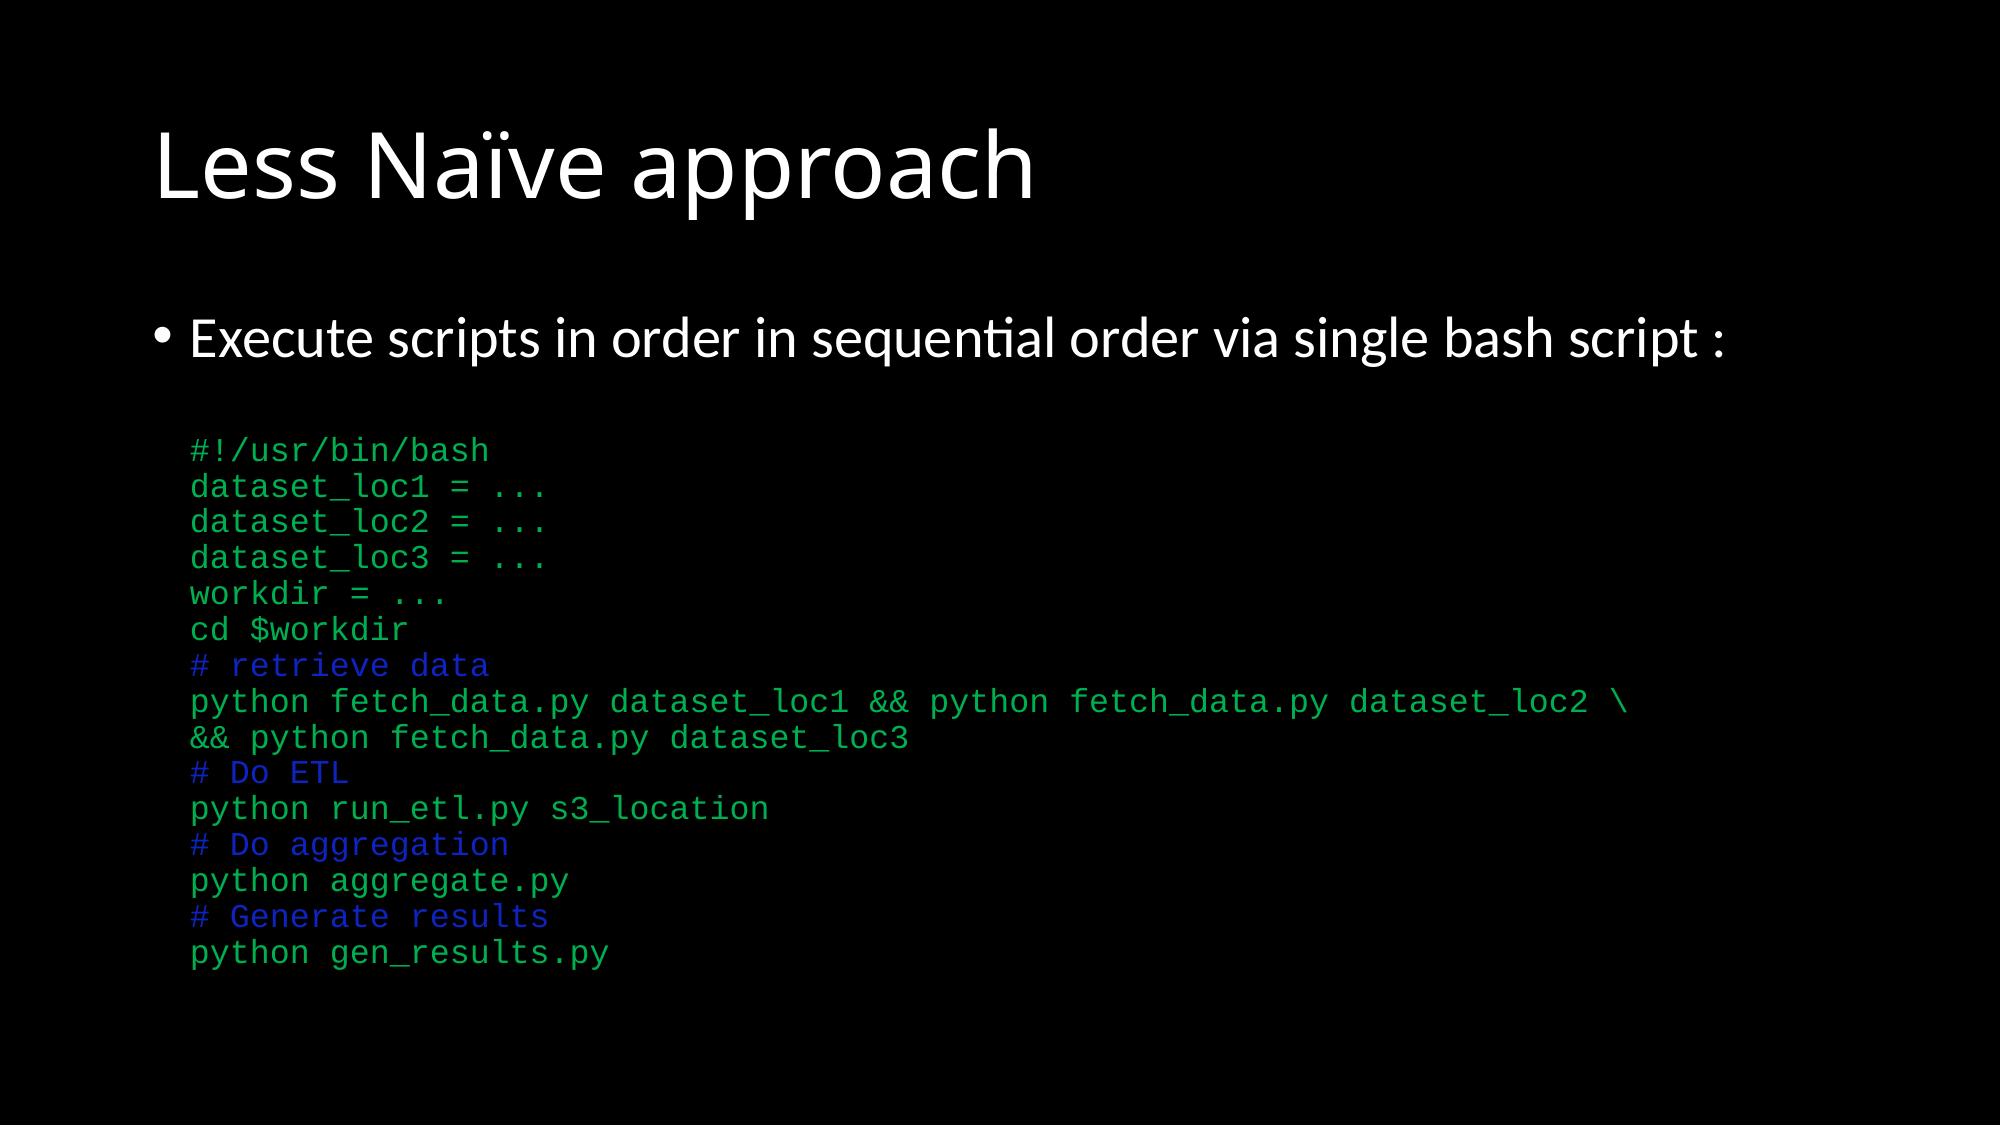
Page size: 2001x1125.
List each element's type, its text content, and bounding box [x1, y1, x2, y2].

list Execute scripts in order in sequential order via single bash script : #!/usr/bin/bash dataset_loc1 = ... dataset_loc2 = ... dataset_loc3 = ... workdir = ... cd $workdir # retrieve data python fetch_data.py dataset_loc1 && python fetch_data.py dataset_loc2 \ && python fetch_data.py dataset_loc3 # Do ETL python run_etl.py s3_location # Do aggregation python aggregate.py # Generate results python gen_results.py [137, 299, 1863, 1014]
title Less Naïve approach [137, 59, 1863, 278]
